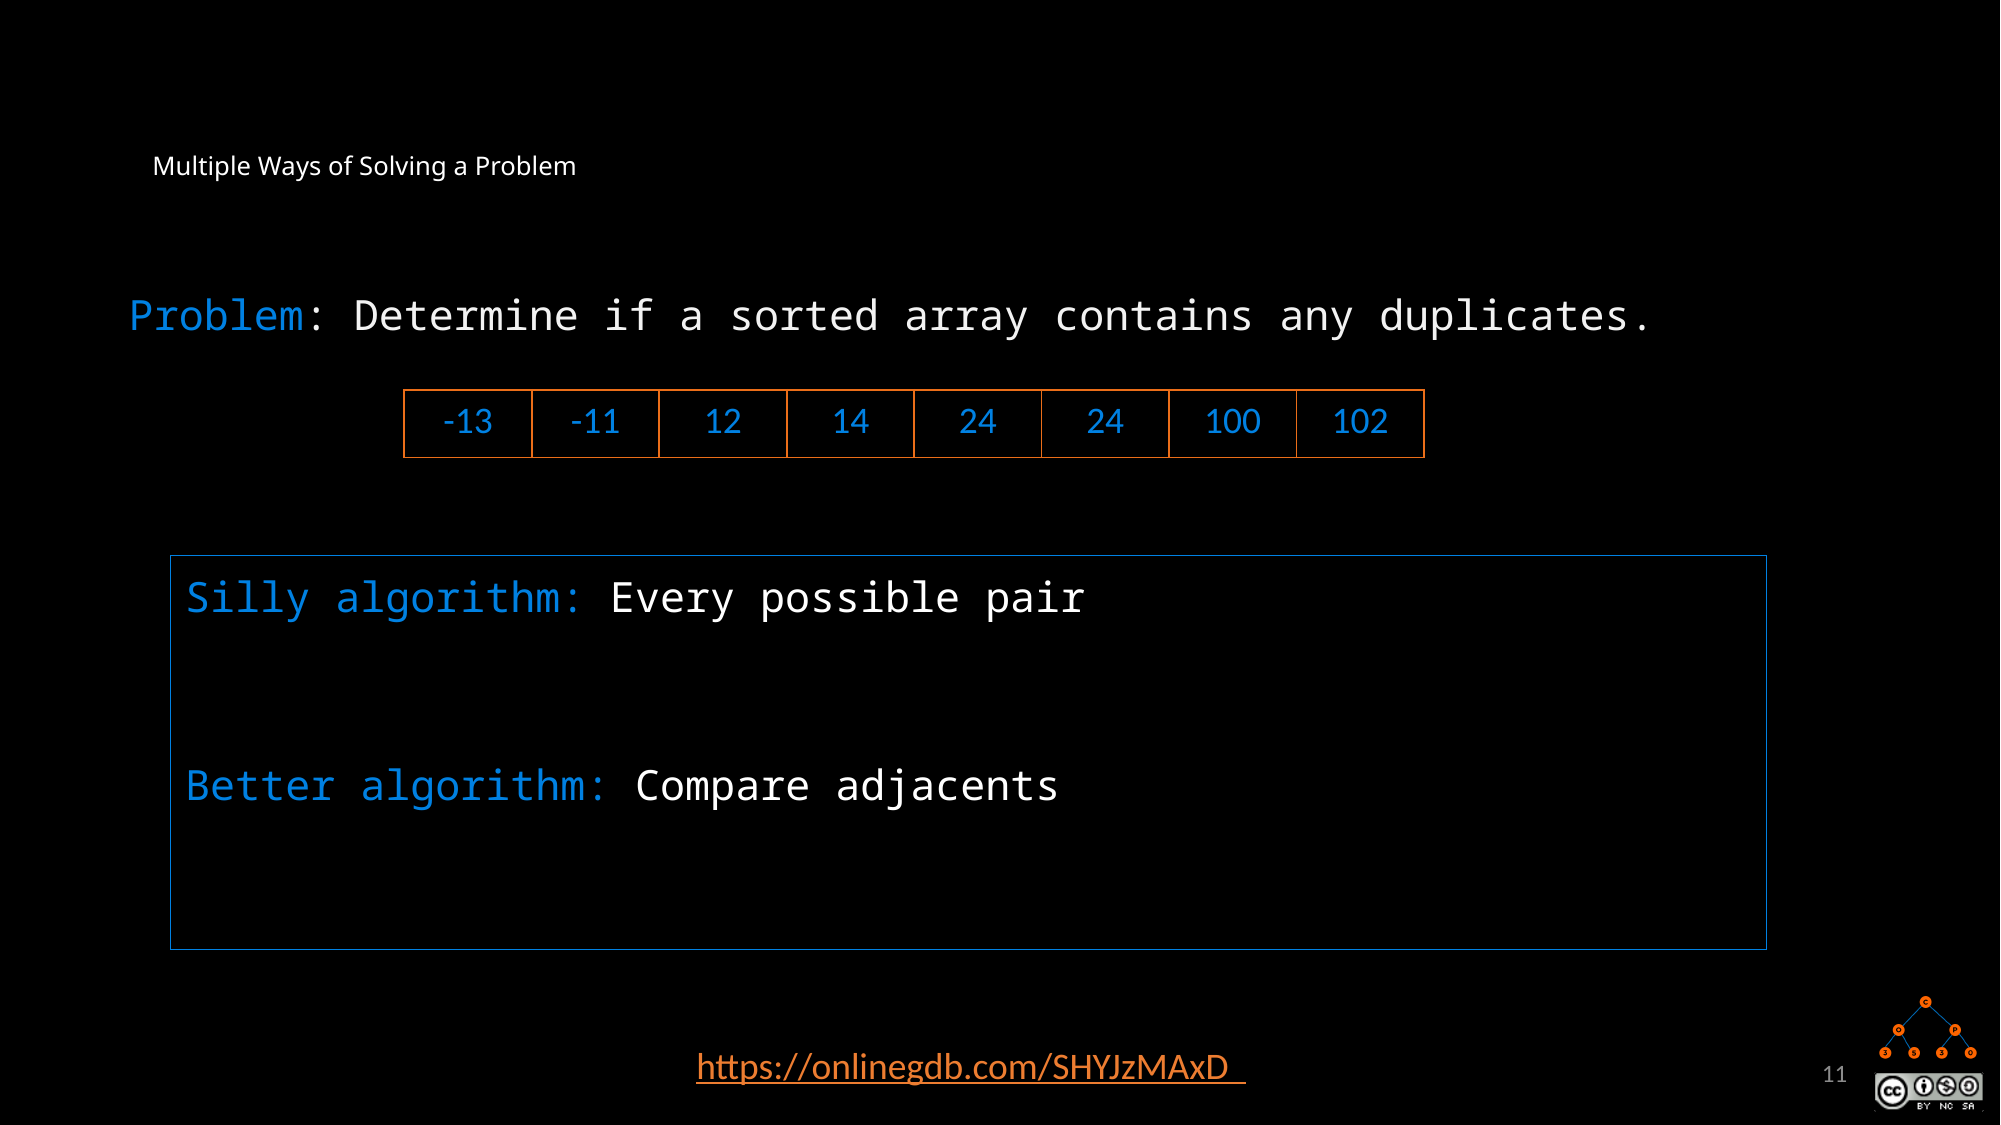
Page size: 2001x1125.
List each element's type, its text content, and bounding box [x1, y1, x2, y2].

table_header -13 [405, 391, 531, 457]
slide_number 11 [1412, 1042, 1859, 1103]
table_header 24 [1042, 391, 1168, 457]
table_header -11 [533, 391, 658, 457]
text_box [1859, 988, 1998, 1112]
title Multiple Ways of Solving a Problem [137, 59, 1863, 278]
text_box Problem: Determine if a sorted array contains any duplicates. [113, 281, 1669, 347]
table_header 12 [660, 391, 786, 457]
text_box Silly algorithm: Every possible pair Better algorithm: Compare adjacents [170, 555, 1767, 950]
table_header 14 [788, 391, 913, 457]
table_header 100 [1170, 391, 1296, 457]
table_header 102 [1297, 391, 1423, 457]
text_box https://onlinegdb.com/SHYJzMAxD [681, 1034, 1682, 1095]
table_header 24 [915, 391, 1041, 457]
